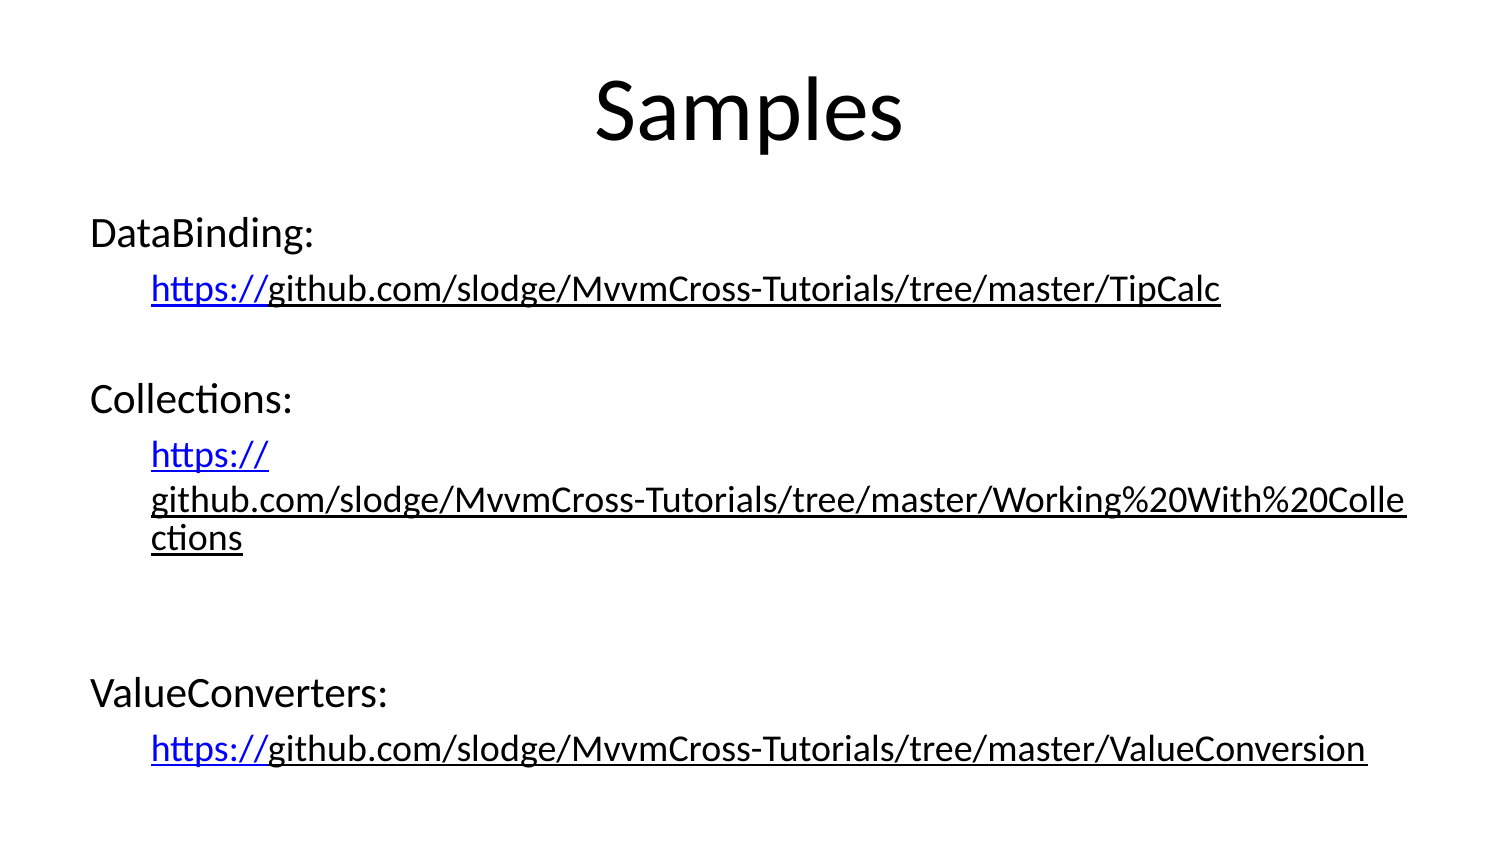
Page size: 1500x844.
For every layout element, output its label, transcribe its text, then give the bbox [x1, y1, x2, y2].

title Samples [75, 33, 1425, 175]
list DataBinding: https://github.com/slodge/MvvmCross-Tutorials/tree/master/TipCalc Collections: https://github.com/slodge/MvvmCross-Tutorials/tree/master/Working%20With%20Collections ValueConverters: https://github.com/slodge/MvvmCross-Tutorials/tree/master/ValueConversion [75, 196, 1425, 754]
